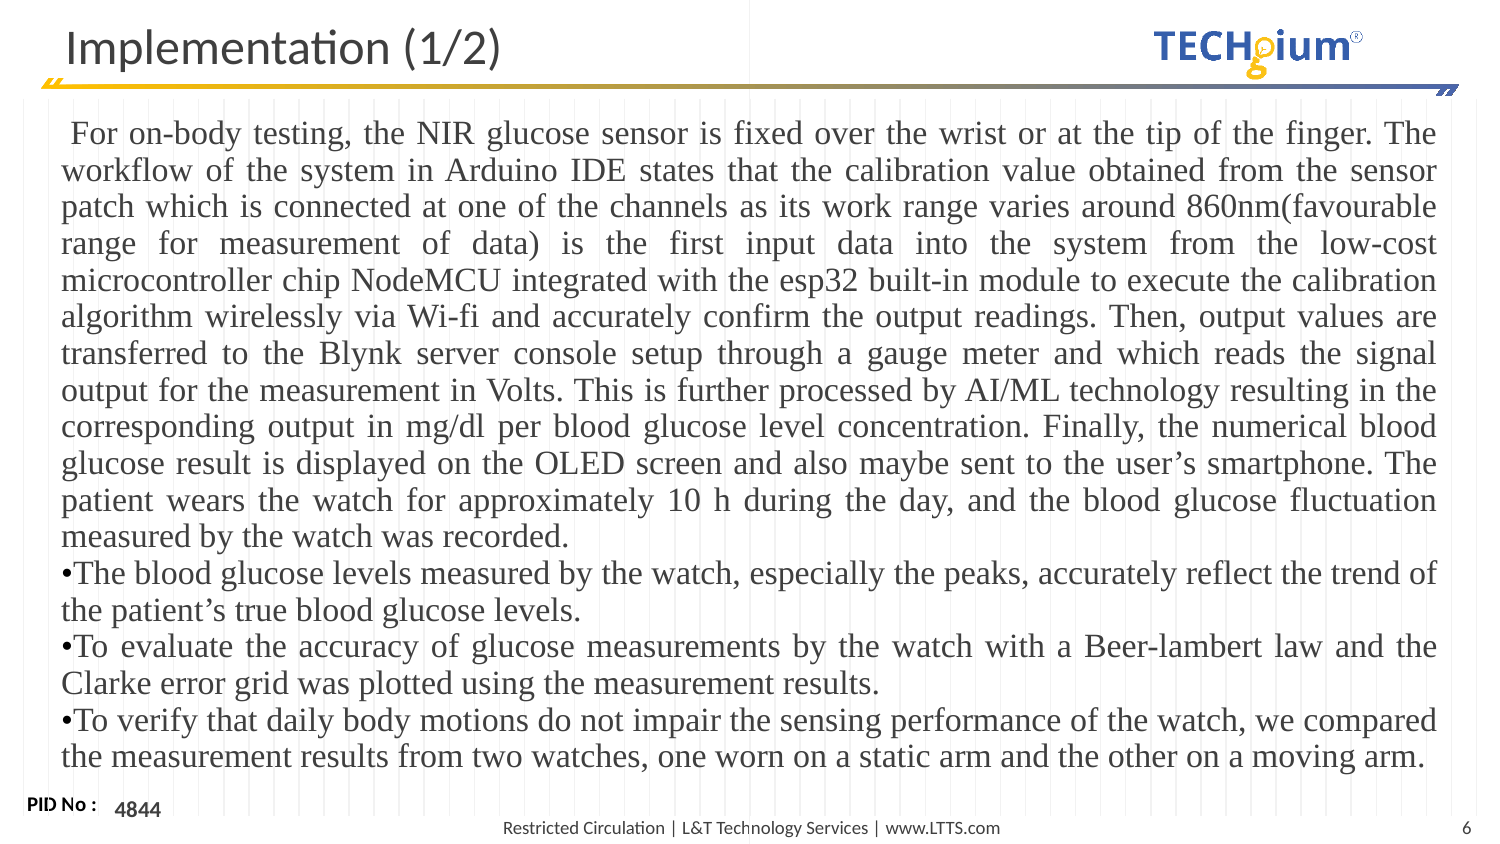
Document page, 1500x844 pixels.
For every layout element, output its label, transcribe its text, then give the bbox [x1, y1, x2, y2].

title Implementation (1/2) [50, 0, 1450, 83]
list 4844 [99, 787, 183, 832]
list For on-body testing, the NIR glucose sensor is fixed over the wrist or at the tip of the finger. The workflow of the system in Arduino IDE states that the calibration value obtained from the sensor patch which is connected at one of the channels as its work range varies around 860nm(favourable range for measurement of data) is the first input data into the system from the low-cost microcontroller chip NodeMCU integrated with the esp32 built-in module to execute the calibration algorithm wirelessly via Wi-fi and accurately confirm the output readings. Then, output values are transferred to the Blynk server console setup through a gauge meter and which reads the signal output for the measurement in Volts. This is further processed by AI/ML technology resulting in the corresponding output in mg/dl per blood glucose level concentration. Finally, the numerical blood glucose result is displayed on the OLED screen and also maybe sent to the user’s smartphone. The patient wears the watch for approximately 10 h during the day, and the blood glucose fluctuation measured by the watch was recorded. •The blood glucose levels measured by the watch, especially the peaks, accurately reflect the trend of the patient’s true blood glucose levels. •To evaluate the accuracy of glucose measurements by the watch with a Beer-lambert law and the Clarke error grid was plotted using the measurement results. •To verify that daily body motions do not impair the sensing performance of the watch, we compared the measurement results from two watches, one worn on a static arm and the other on a moving arm. [50, 109, 1450, 797]
